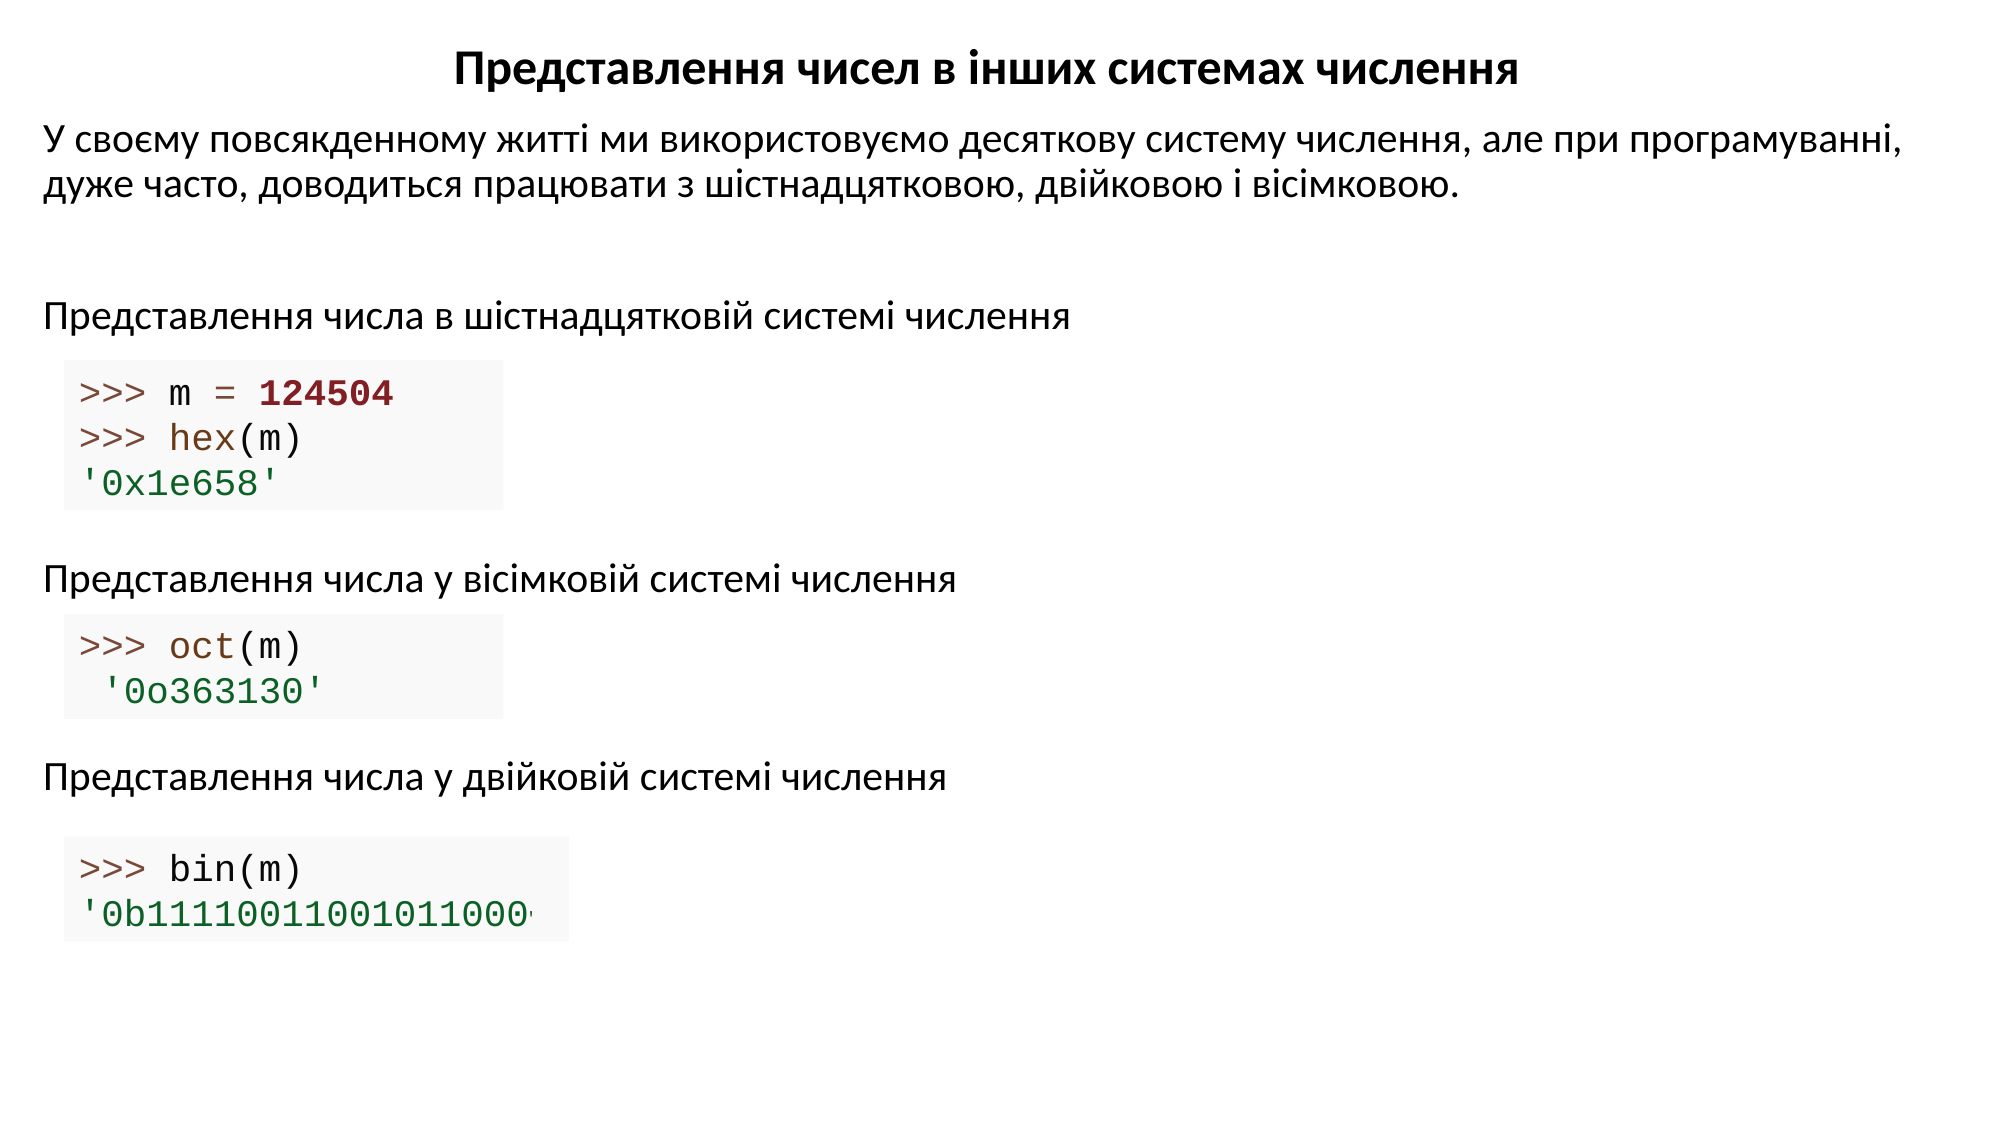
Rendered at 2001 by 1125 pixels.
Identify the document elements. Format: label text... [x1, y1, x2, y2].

text_box >>> bin(m) '0b11110011001011000' [63, 836, 569, 942]
text_box >>> m = 124504 >>> hex(m) '0x1e658' [63, 360, 504, 511]
list Представлення чисел в інших системах числення У своєму повсякденному житті ми використовуємо десяткову систему числення, але при програмуванні, дуже часто, доводиться працювати з шістнадцятковою, двійковою і вісімковою. Представлення числа в шістнадцятковій системі числення Представлення числа у вісімковій системі числення Представлення числа у двійковій системі числення [28, 34, 1958, 1092]
text_box >>> oct(m) '0o363130' [63, 613, 504, 719]
